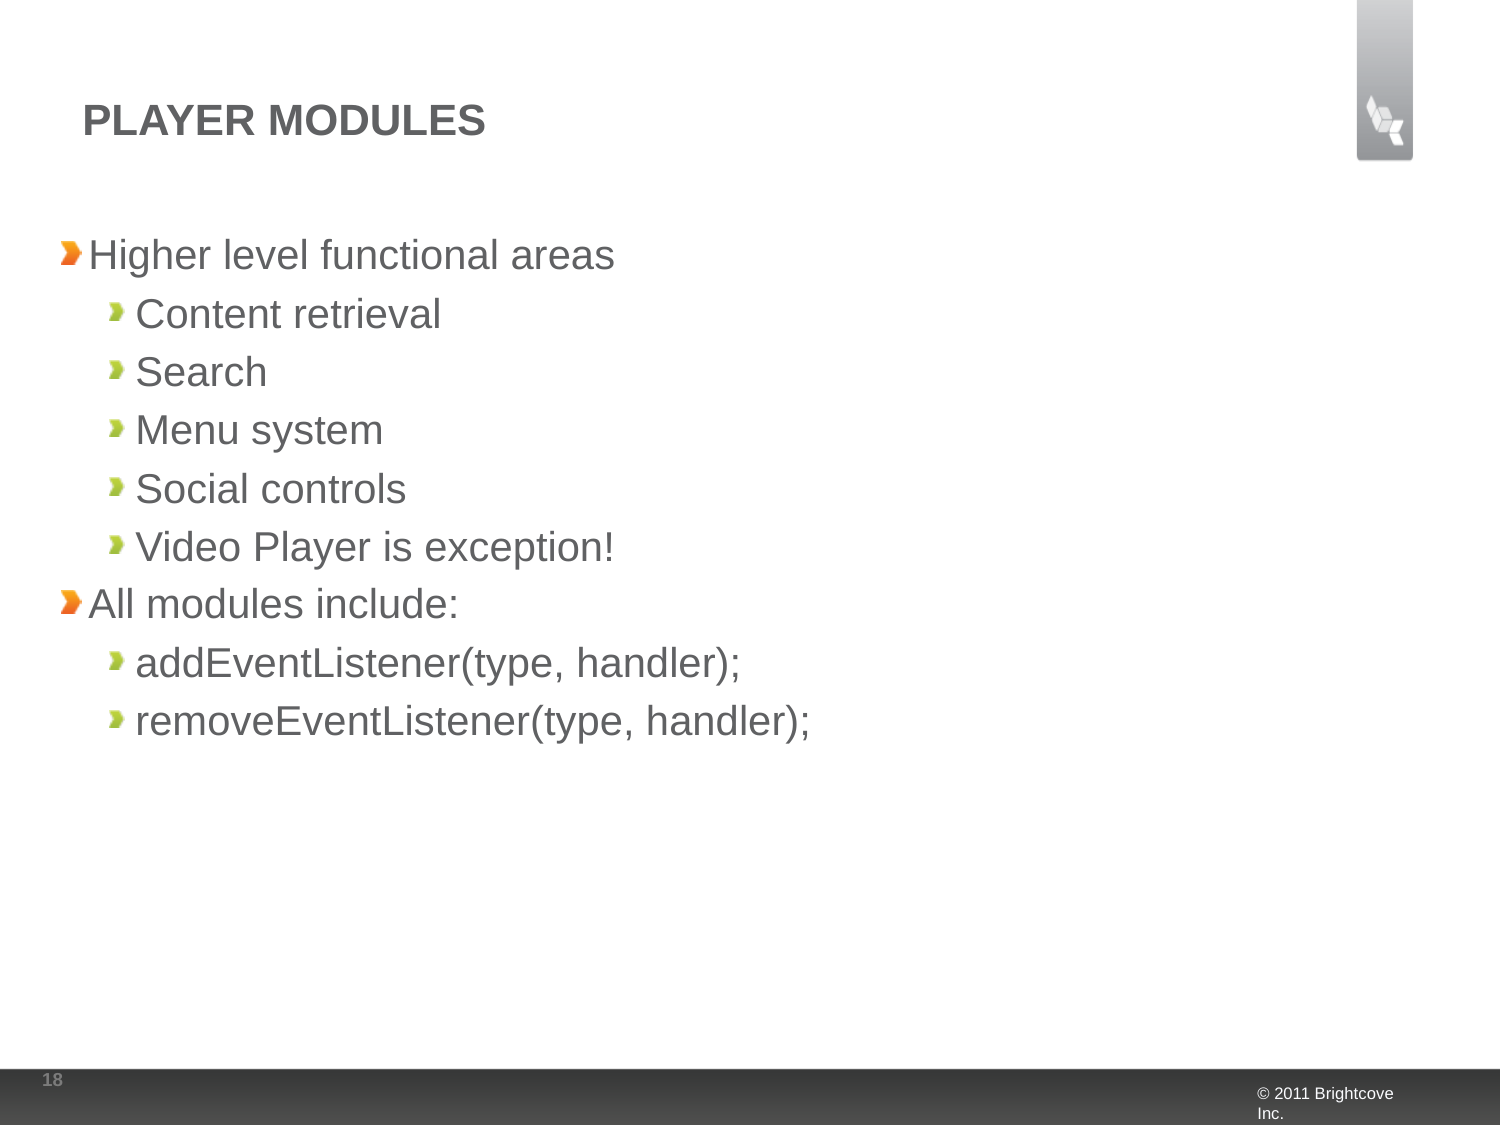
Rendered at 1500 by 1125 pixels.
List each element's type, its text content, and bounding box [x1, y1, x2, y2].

text_box 18 [27, 1060, 103, 1124]
picture [0, 0, 1500, 1125]
title Player Modules [66, 34, 1322, 203]
list Higher level functional areas Content retrieval Search Menu system Social controls Video Player is exception! All modules include: addEventListener(type, handler); removeEventListener(type, handler); [46, 220, 1422, 937]
